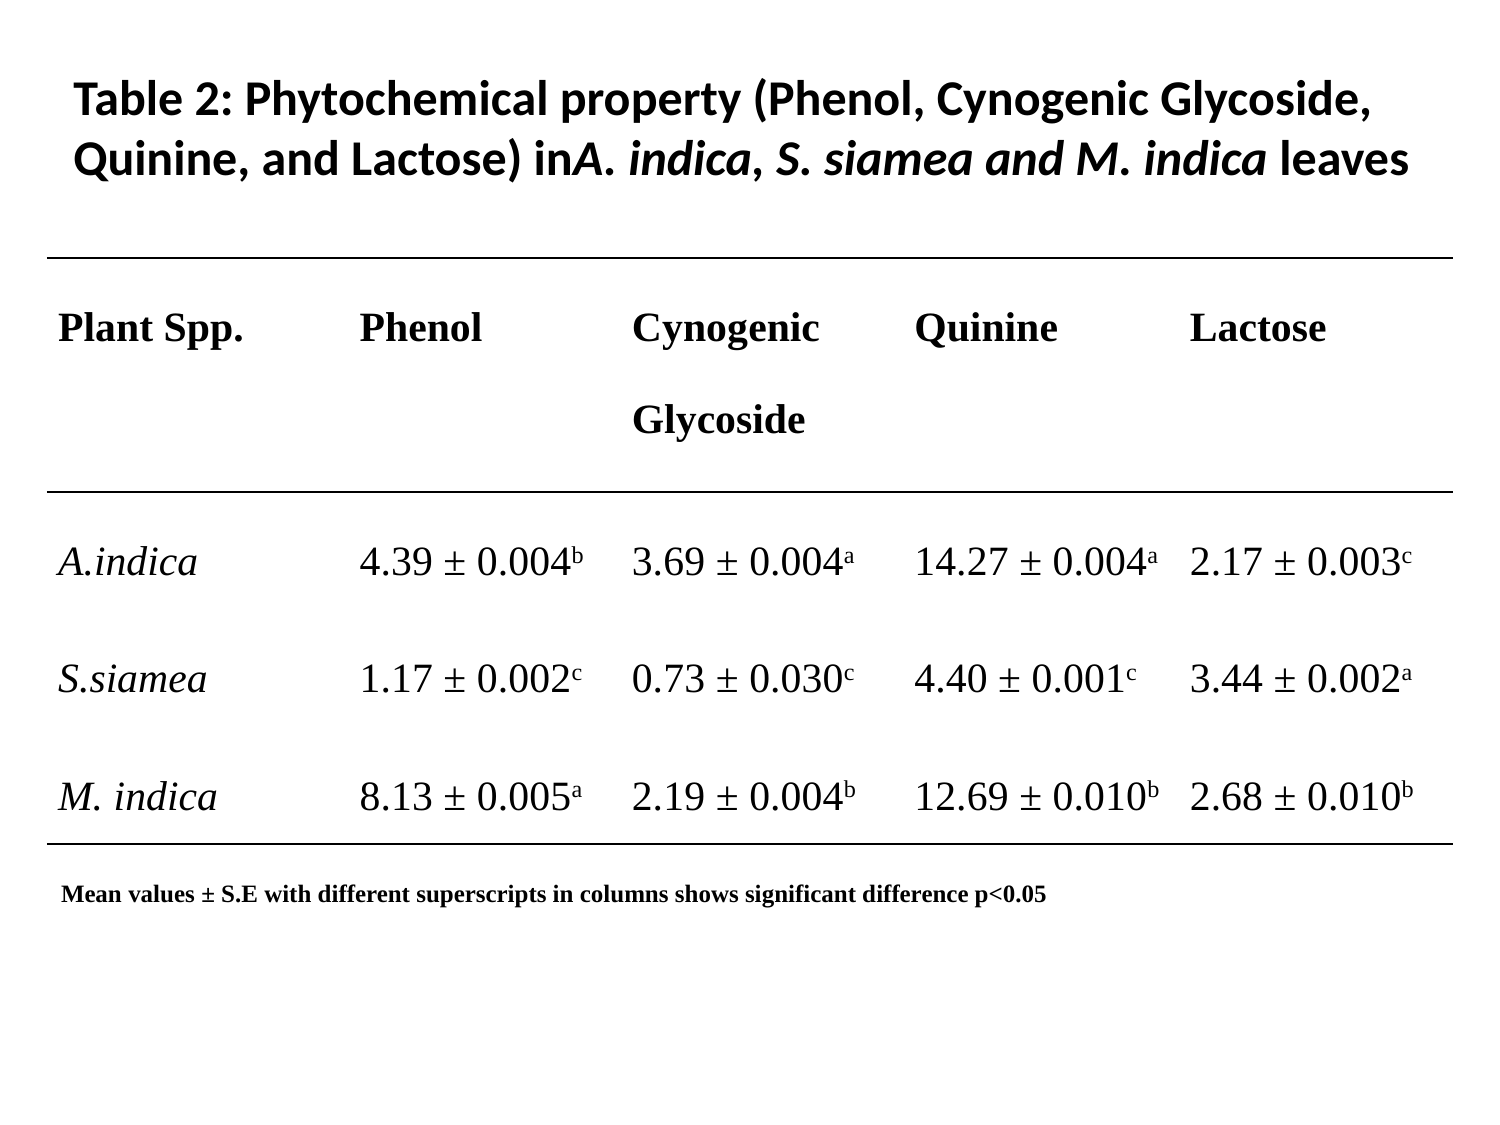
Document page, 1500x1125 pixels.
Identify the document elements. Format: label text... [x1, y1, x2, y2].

table_cell 2.68 ± 0.010b [1179, 726, 1453, 843]
table_cell 3.69 ± 0.004a [621, 493, 903, 609]
table_cell S.siamea [47, 609, 348, 726]
table_cell 8.13 ± 0.005a [348, 726, 621, 843]
table_cell 14.27 ± 0.004a [903, 493, 1179, 609]
table_header Lactose [1179, 259, 1453, 491]
table_header Phenol [348, 259, 621, 491]
table_header Quinine [903, 259, 1179, 491]
table_cell 1.17 ± 0.002c [348, 609, 621, 726]
table_cell 3.44 ± 0.002a [1179, 609, 1453, 726]
table_cell 12.69 ± 0.010b [903, 726, 1179, 843]
table_cell 2.19 ± 0.004b [621, 726, 903, 843]
text_box Mean values ± S.E with different superscripts in columns shows significant difference p<0.05 [46, 869, 1070, 915]
table_header Plant Spp. [47, 259, 348, 491]
table_header Cynogenic Glycoside [621, 259, 903, 491]
text_box Table 2: Phytochemical property (Phenol, Cynogenic Glycoside, Quinine, and Lactose) inA. indica, S. siamea and M. indica leaves [58, 58, 1430, 194]
table_cell M. indica [47, 726, 348, 843]
table_cell 0.73 ± 0.030c [621, 609, 903, 726]
table_cell 4.40 ± 0.001c [903, 609, 1179, 726]
table_cell A.indica [47, 493, 348, 609]
table_cell 2.17 ± 0.003c [1179, 493, 1453, 609]
table_cell 4.39 ± 0.004b [348, 493, 621, 609]
